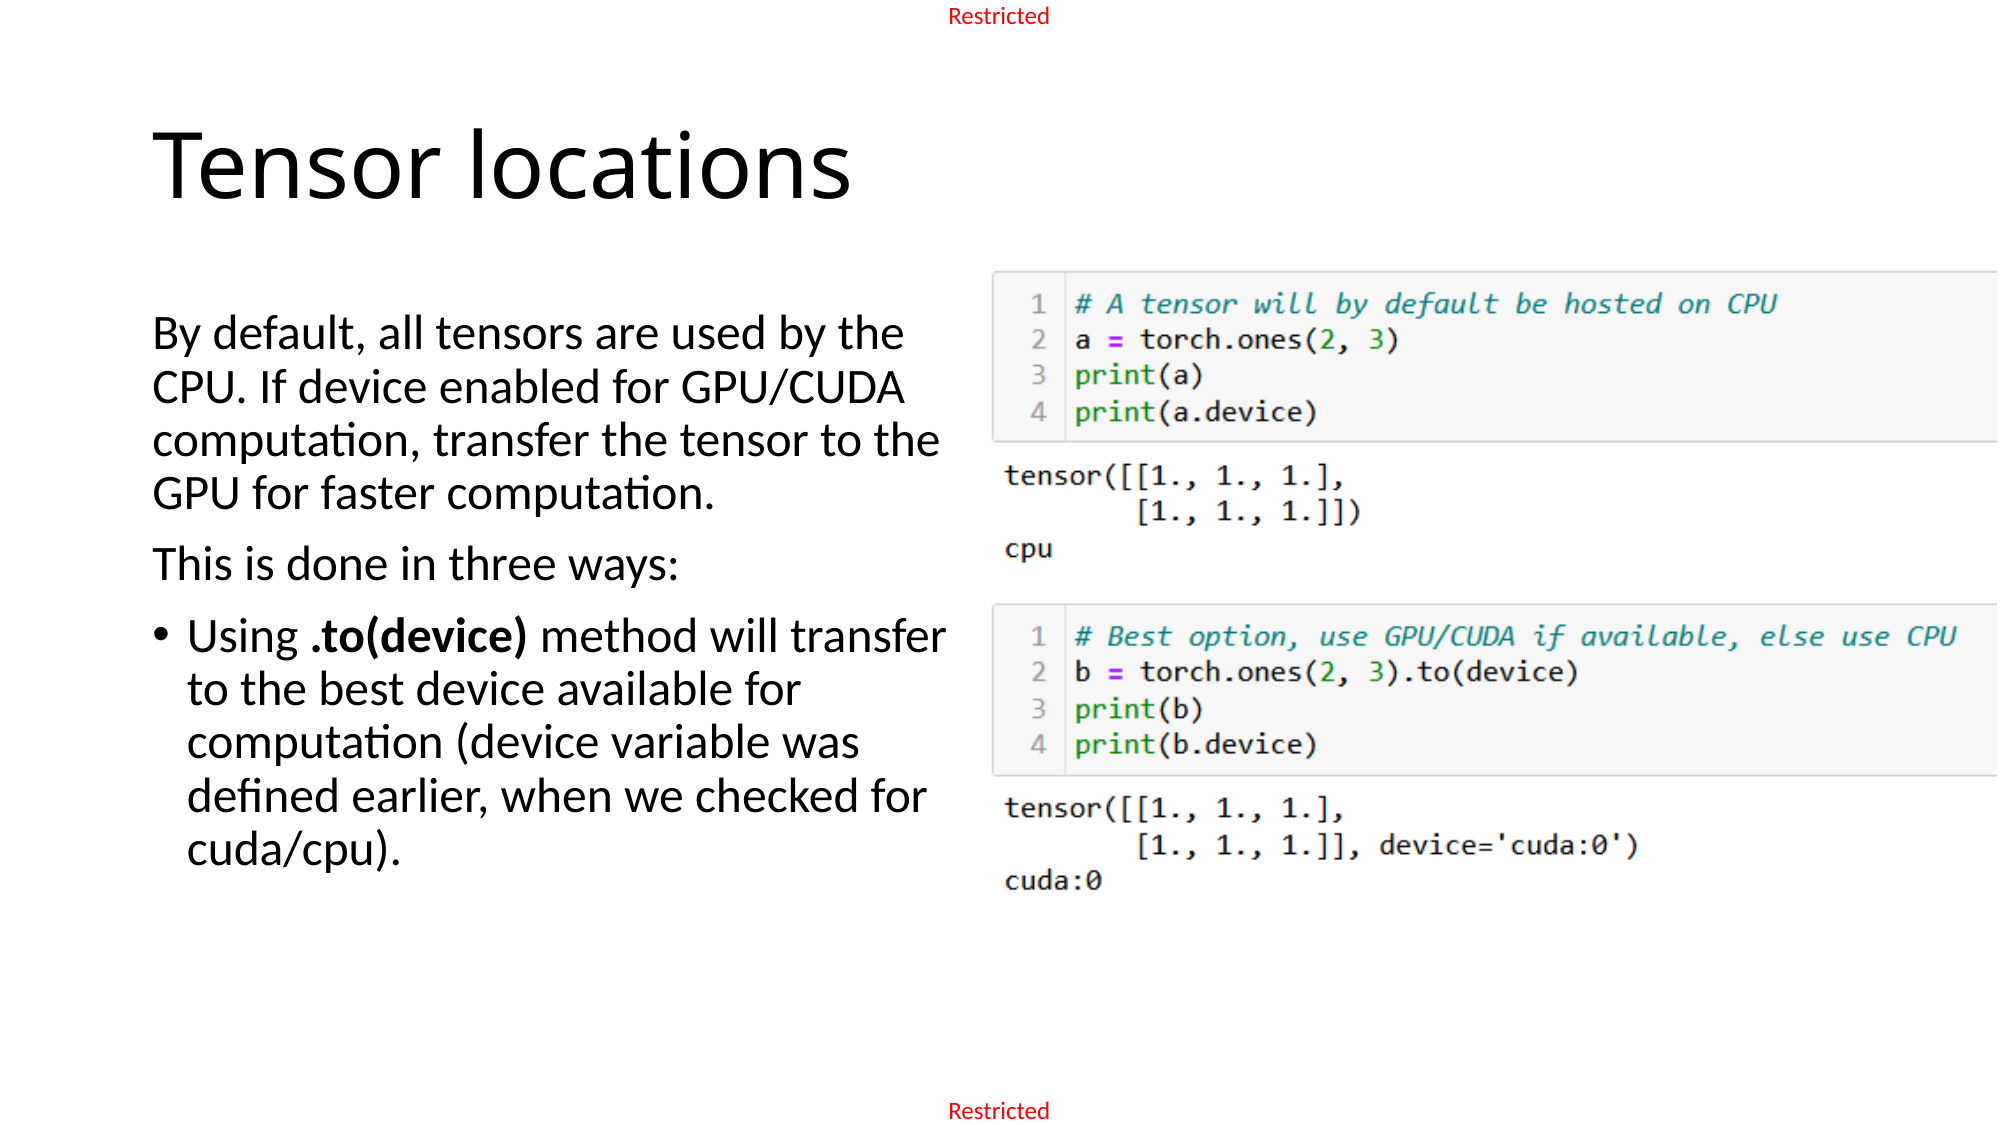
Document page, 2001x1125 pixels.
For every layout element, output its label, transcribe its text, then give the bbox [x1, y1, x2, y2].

title Tensor locations [137, 59, 1863, 278]
list By default, all tensors are used by the CPU. If device enabled for GPU/CUDA computation, transfer the tensor to the GPU for faster computation. This is done in three ways: Using .to(device) method will transfer to the best device available for computation (device variable was defined earlier, when we checked for cuda/cpu). Using .cpu() or .cuda() will force transfer to the cpu or cuda respectively. Note that it might fail if you machine is not CUDA compatible. [137, 299, 988, 1125]
picture [987, 266, 1997, 906]
